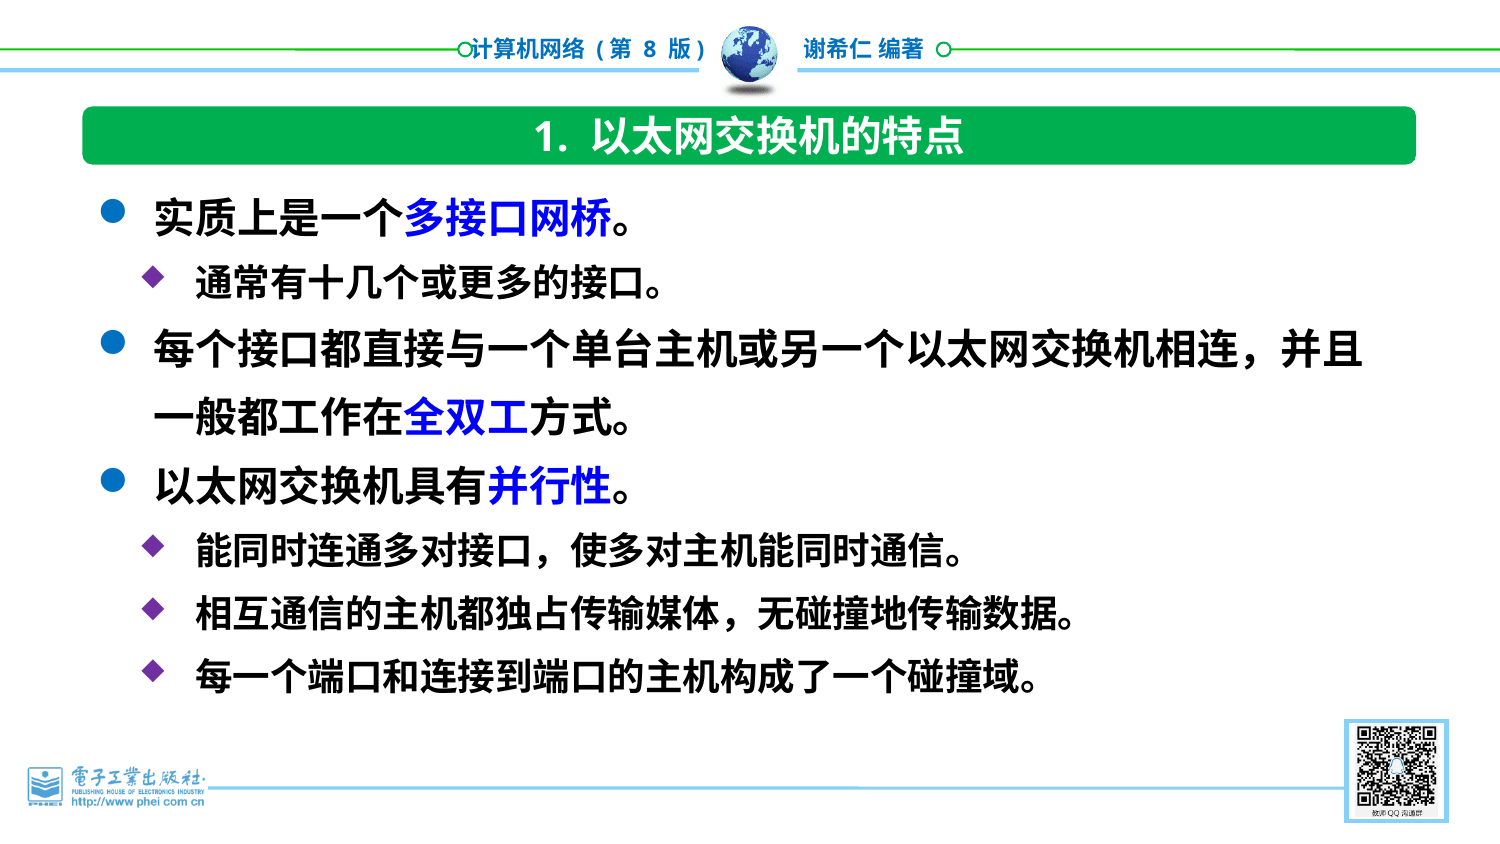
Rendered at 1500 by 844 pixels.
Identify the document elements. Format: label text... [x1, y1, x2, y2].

text_box 实质上是一个多接口网桥。 通常有十几个或更多的接口。 每个接口都直接与一个单台主机或另一个以太网交换机相连，并且一般都工作在全双工方式。 以太网交换机具有并行性。 能同时连通多对接口，使多对主机能同时通信。 相互通信的主机都独占传输媒体，无碰撞地传输数据。 每一个端口和连接到端口的主机构成了一个碰撞域。 [82, 165, 1416, 705]
picture [1355, 724, 1438, 817]
text_box [981, 106, 1417, 165]
picture [719, 24, 779, 100]
picture [23, 764, 208, 809]
text_box 1. 以太网交换机的特点 [518, 102, 981, 168]
text_box [82, 106, 518, 165]
